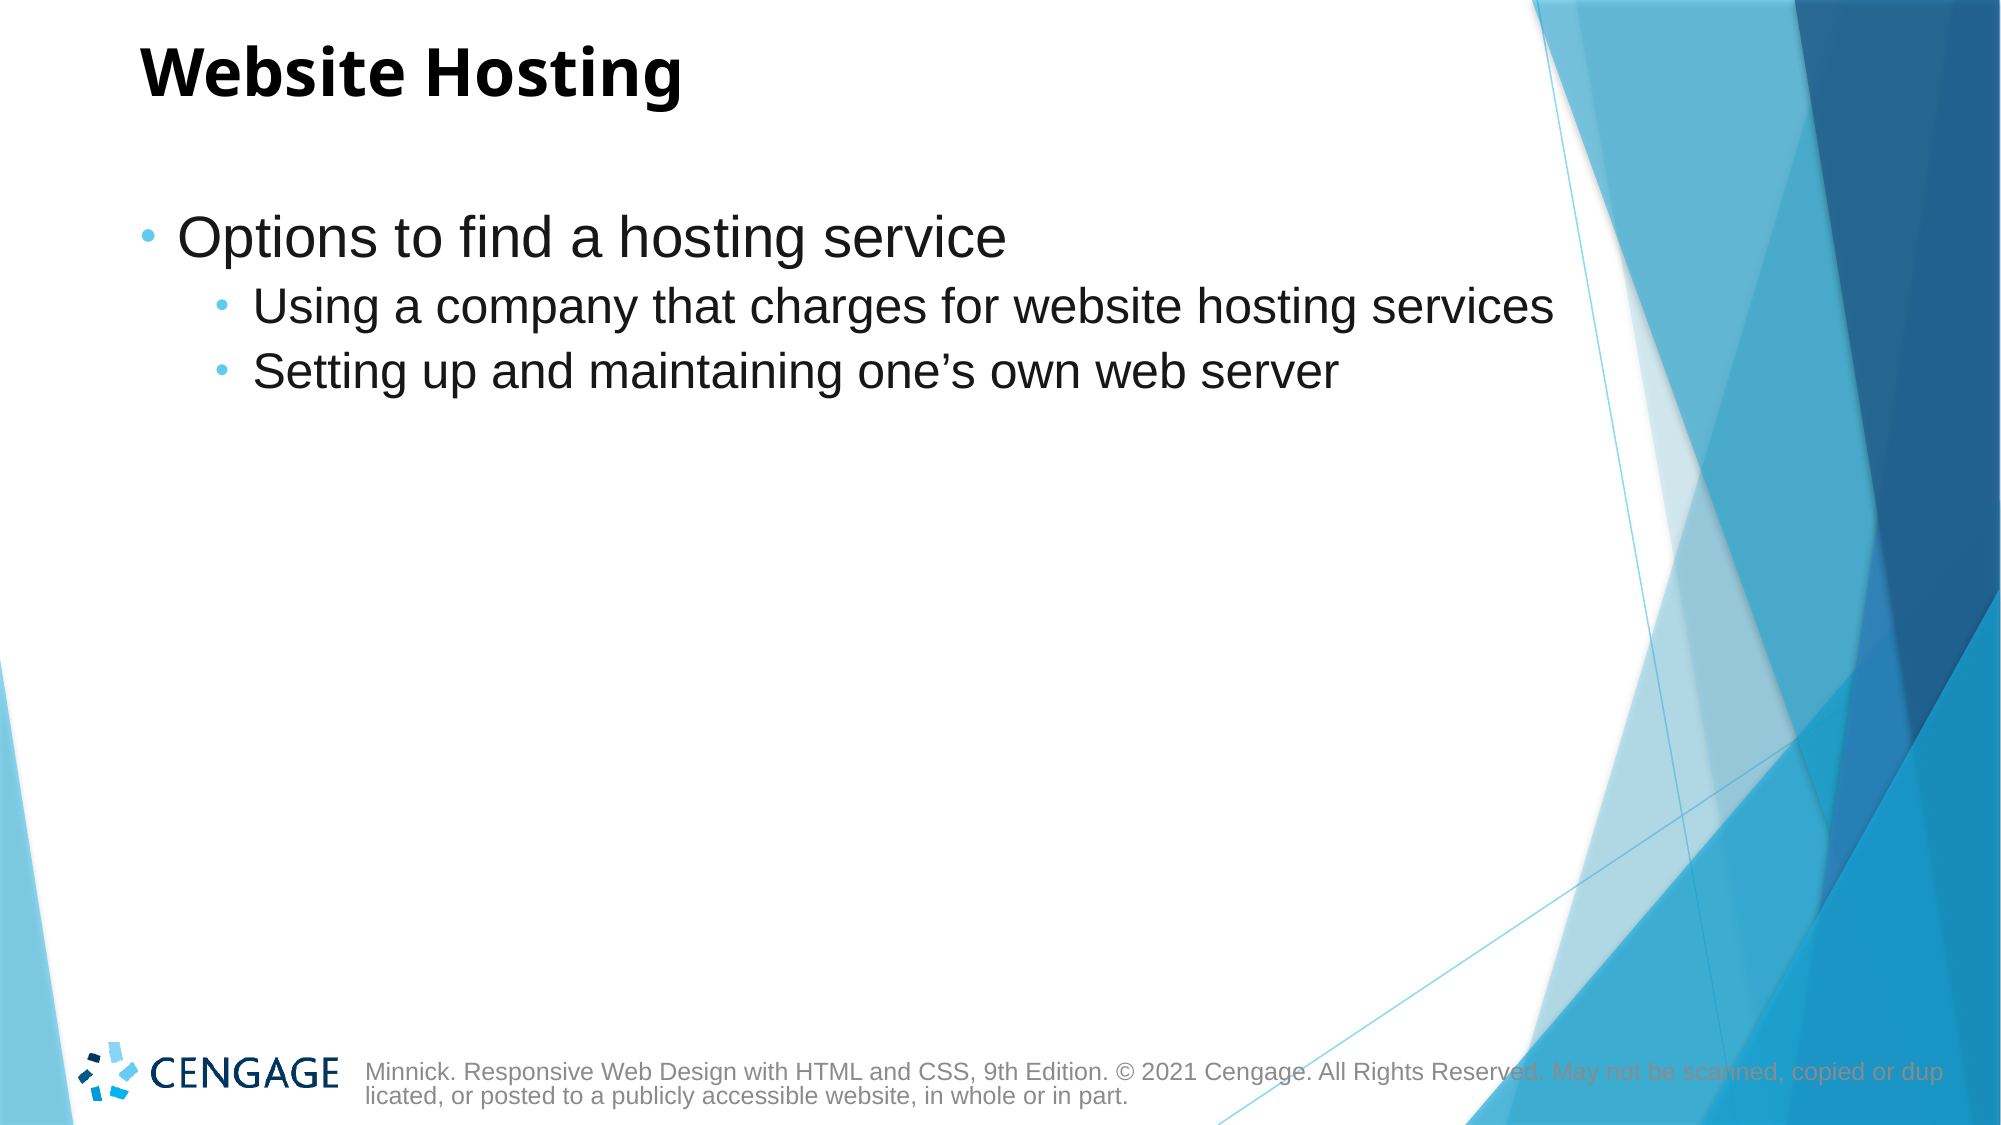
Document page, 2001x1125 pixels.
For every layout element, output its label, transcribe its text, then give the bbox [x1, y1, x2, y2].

list Options to find a hosting service Using a company that charges for website hosting services Setting up and maintaining one’s own web server [125, 200, 1575, 1024]
picture [78, 1042, 338, 1101]
title Website Hosting [125, 22, 1850, 123]
footer Minnick. Responsive Web Design with HTML and CSS, 9th Edition. © 2021 Cengage. All Rights Reserved. May not be scanned, copied or duplicated, or posted to a publicly accessible website, in whole or in part. [350, 1040, 1967, 1100]
